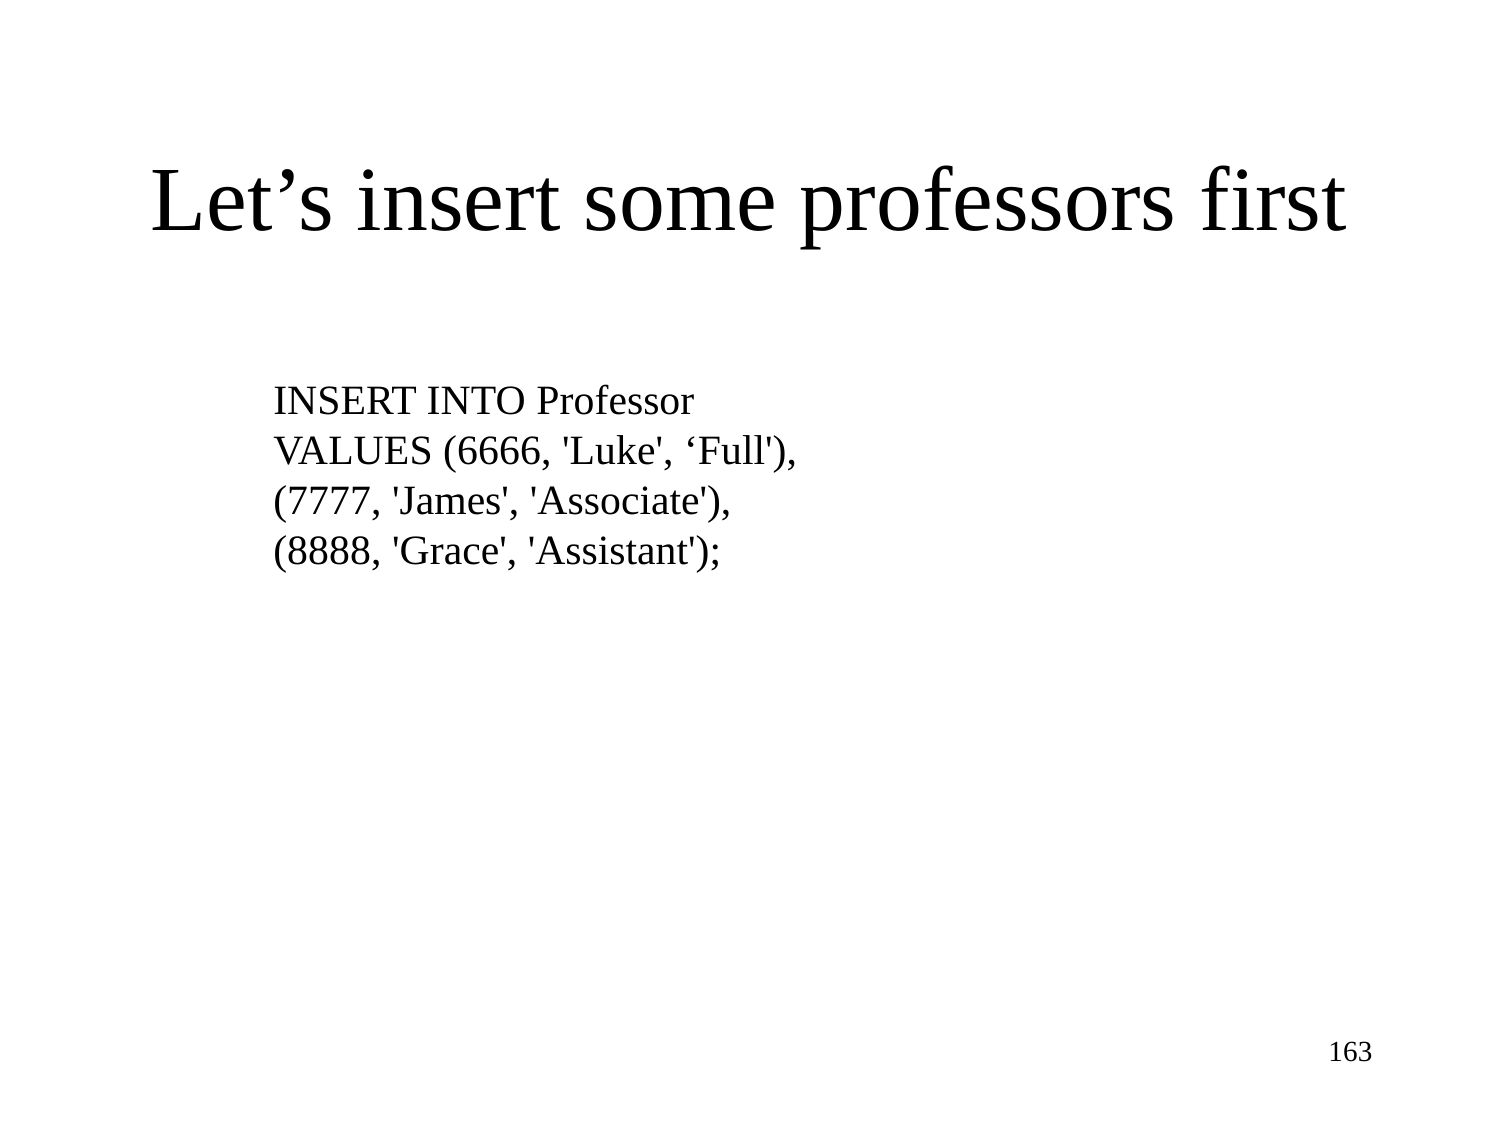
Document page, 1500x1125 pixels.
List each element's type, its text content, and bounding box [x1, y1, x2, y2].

title Let’s insert some professors first [112, 99, 1388, 288]
slide_number 163 [1074, 1024, 1388, 1101]
text_box INSERT INTO Professor VALUES (6666, 'Luke', ‘Full'), (7777, 'James', 'Associate'), (8888, 'Grace', 'Assistant'); [258, 365, 1343, 581]
